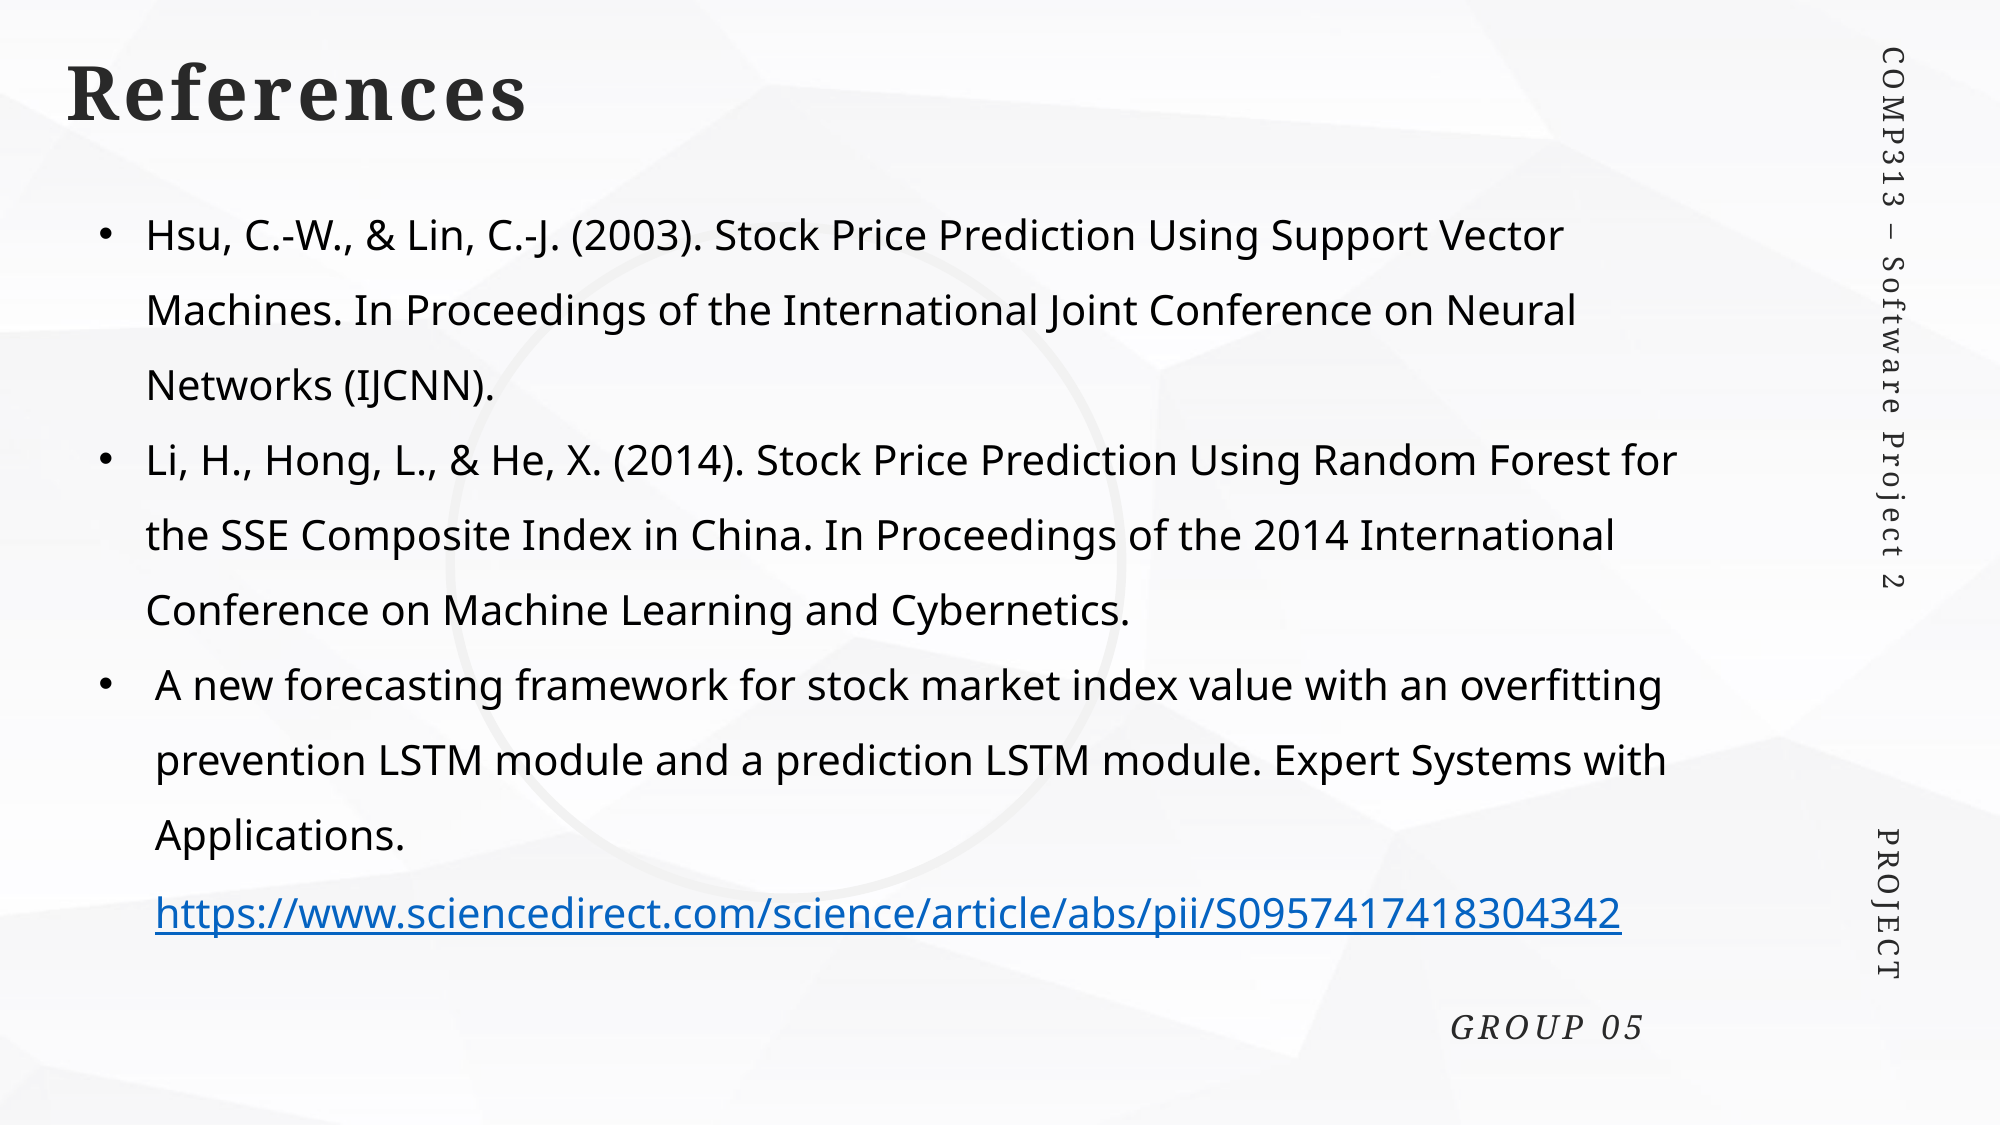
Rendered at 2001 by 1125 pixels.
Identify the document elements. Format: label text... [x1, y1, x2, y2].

text_box Hsu, C.-W., & Lin, C.-J. (2003). Stock Price Prediction Using Support Vector Machines. In Proceedings of the International Joint Conference on Neural Networks (IJCNN). Li, H., Hong, L., & He, X. (2014). Stock Price Prediction Using Random Forest for the SSE Composite Index in China. In Proceedings of the 2014 International Conference on Machine Learning and Cybernetics. A new forecasting framework for stock market index value with an overfitting prevention LSTM module and a prediction LSTM module. Expert Systems with Applications. https://www.sciencedirect.com/science/article/abs/pii/S0957417418304342 [83, 176, 1715, 1027]
text_box References [54, 39, 901, 142]
text_box COMP313 – Software Project 2 [1865, 40, 1924, 784]
text_box PROJECT [1860, 822, 1919, 1125]
text_box GROUP 05 [1438, 1000, 1860, 1052]
